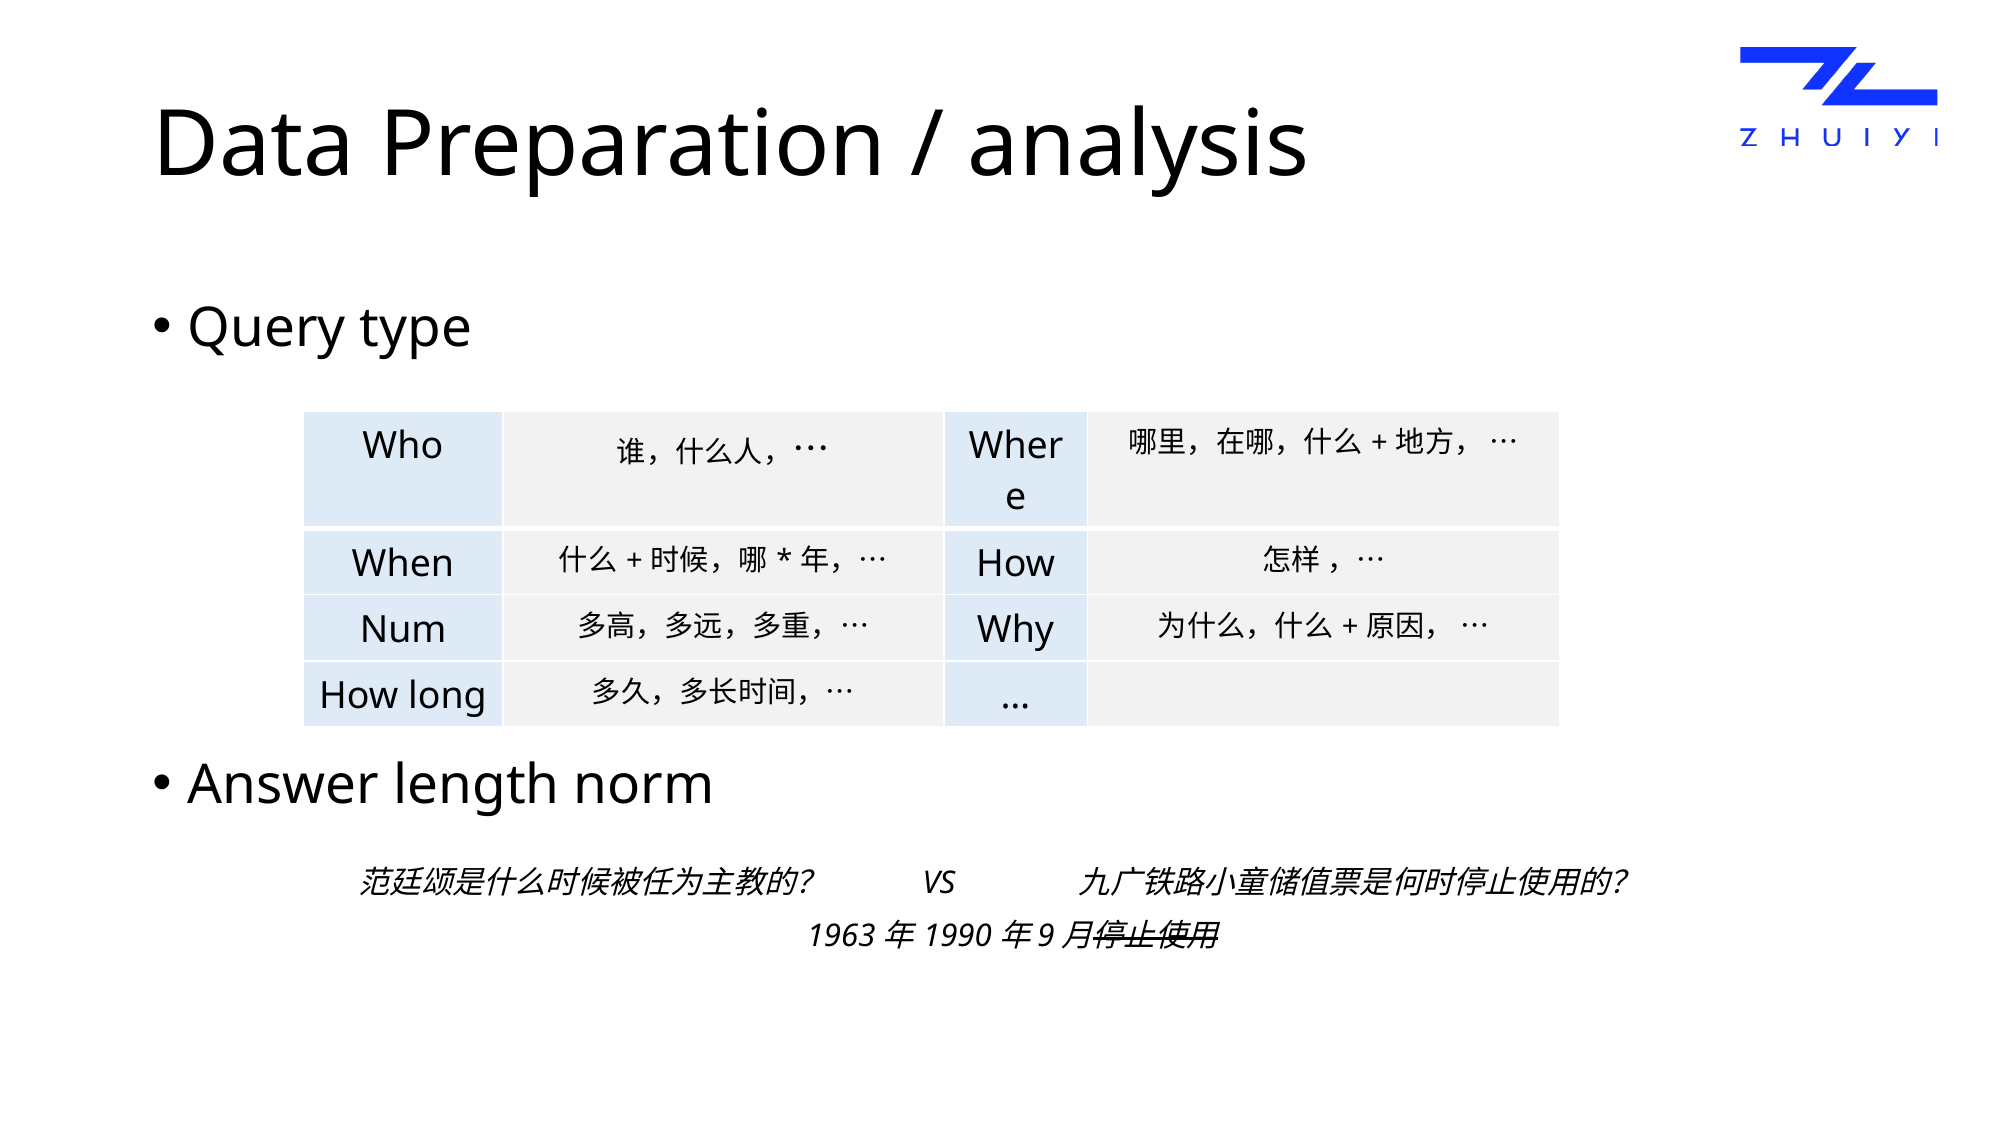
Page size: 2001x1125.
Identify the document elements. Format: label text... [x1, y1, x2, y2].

picture [1740, 46, 1938, 146]
table_header Where [945, 412, 1087, 526]
table_cell When [304, 531, 502, 594]
table_cell [1088, 662, 1559, 726]
table_header 谁，什么人，… [504, 412, 943, 526]
table_cell Num [304, 595, 502, 660]
list Query type Answer length norm 范廷颂是什么时候被任为主教的？ VS 九广铁路小童储值票是何时停止使用的？ 1963年 1990年9月停止使用 [137, 251, 1863, 966]
table_cell Why [945, 595, 1087, 660]
table_cell 多久，多长时间，… [504, 662, 943, 726]
table_cell 为什么，什么+原因， … [1088, 595, 1559, 660]
table_cell 什么+时候，哪*年，… [504, 531, 943, 594]
table_cell 多高，多远，多重，… [504, 595, 943, 660]
title Data Preparation / analysis [137, 37, 1863, 251]
table_cell How long [304, 662, 502, 726]
table_cell 怎样 ，… [1088, 531, 1559, 594]
table_cell How [945, 531, 1087, 594]
table_cell … [945, 662, 1087, 726]
table_header Who [304, 412, 502, 526]
table_header 哪里，在哪，什么+地方， … [1088, 412, 1559, 526]
